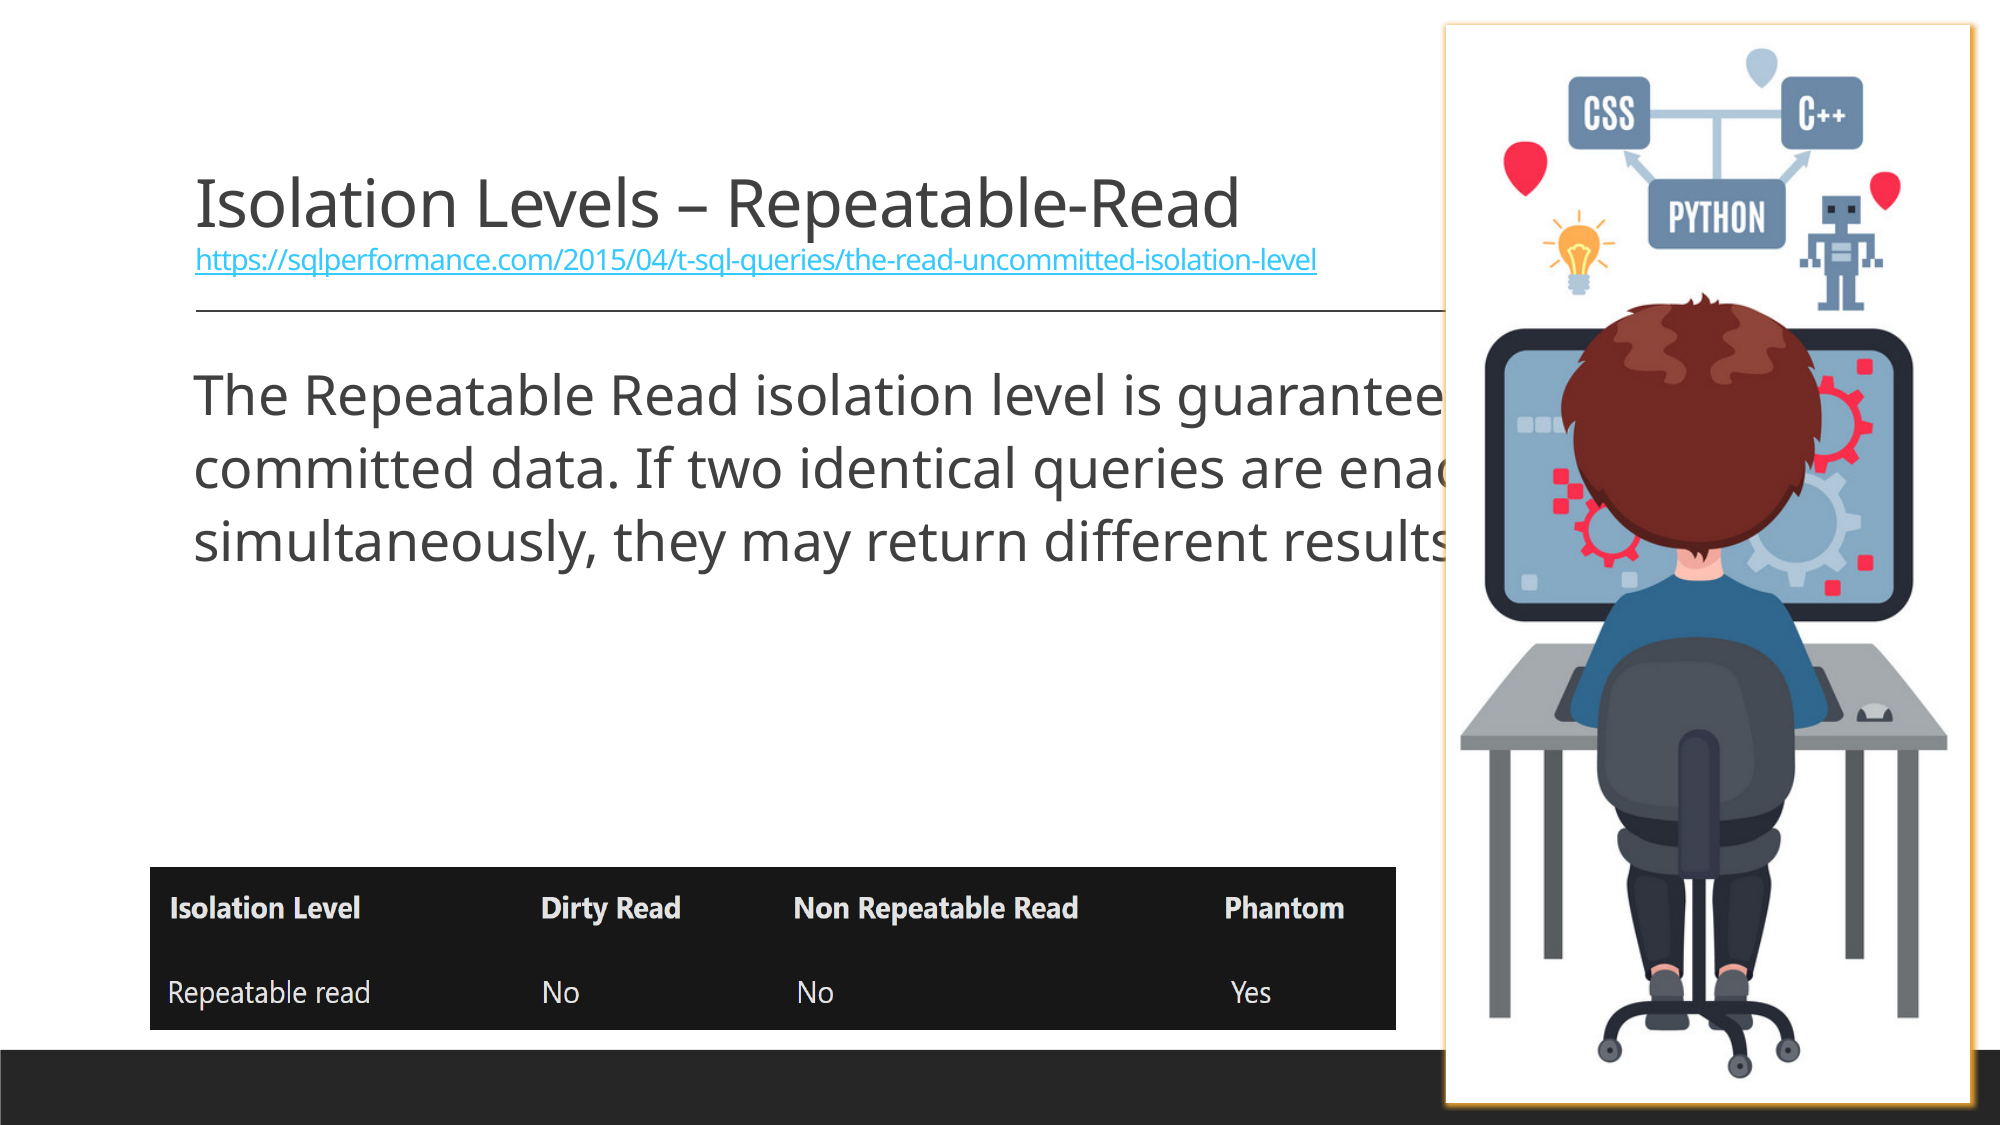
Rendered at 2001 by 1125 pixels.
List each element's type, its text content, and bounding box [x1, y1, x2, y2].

list The Repeatable Read isolation level is guaranteed to read only committed data. If two identical queries are enacted simultaneously, they may return different results. [180, 345, 1441, 584]
picture [1445, 25, 1971, 1103]
title Isolation Levels – Repeatable-Read https://sqlperformance.com/2015/04/t-sql-queries/the-read-uncommitted-isolation-level [180, 47, 1430, 285]
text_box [149, 866, 1396, 1031]
